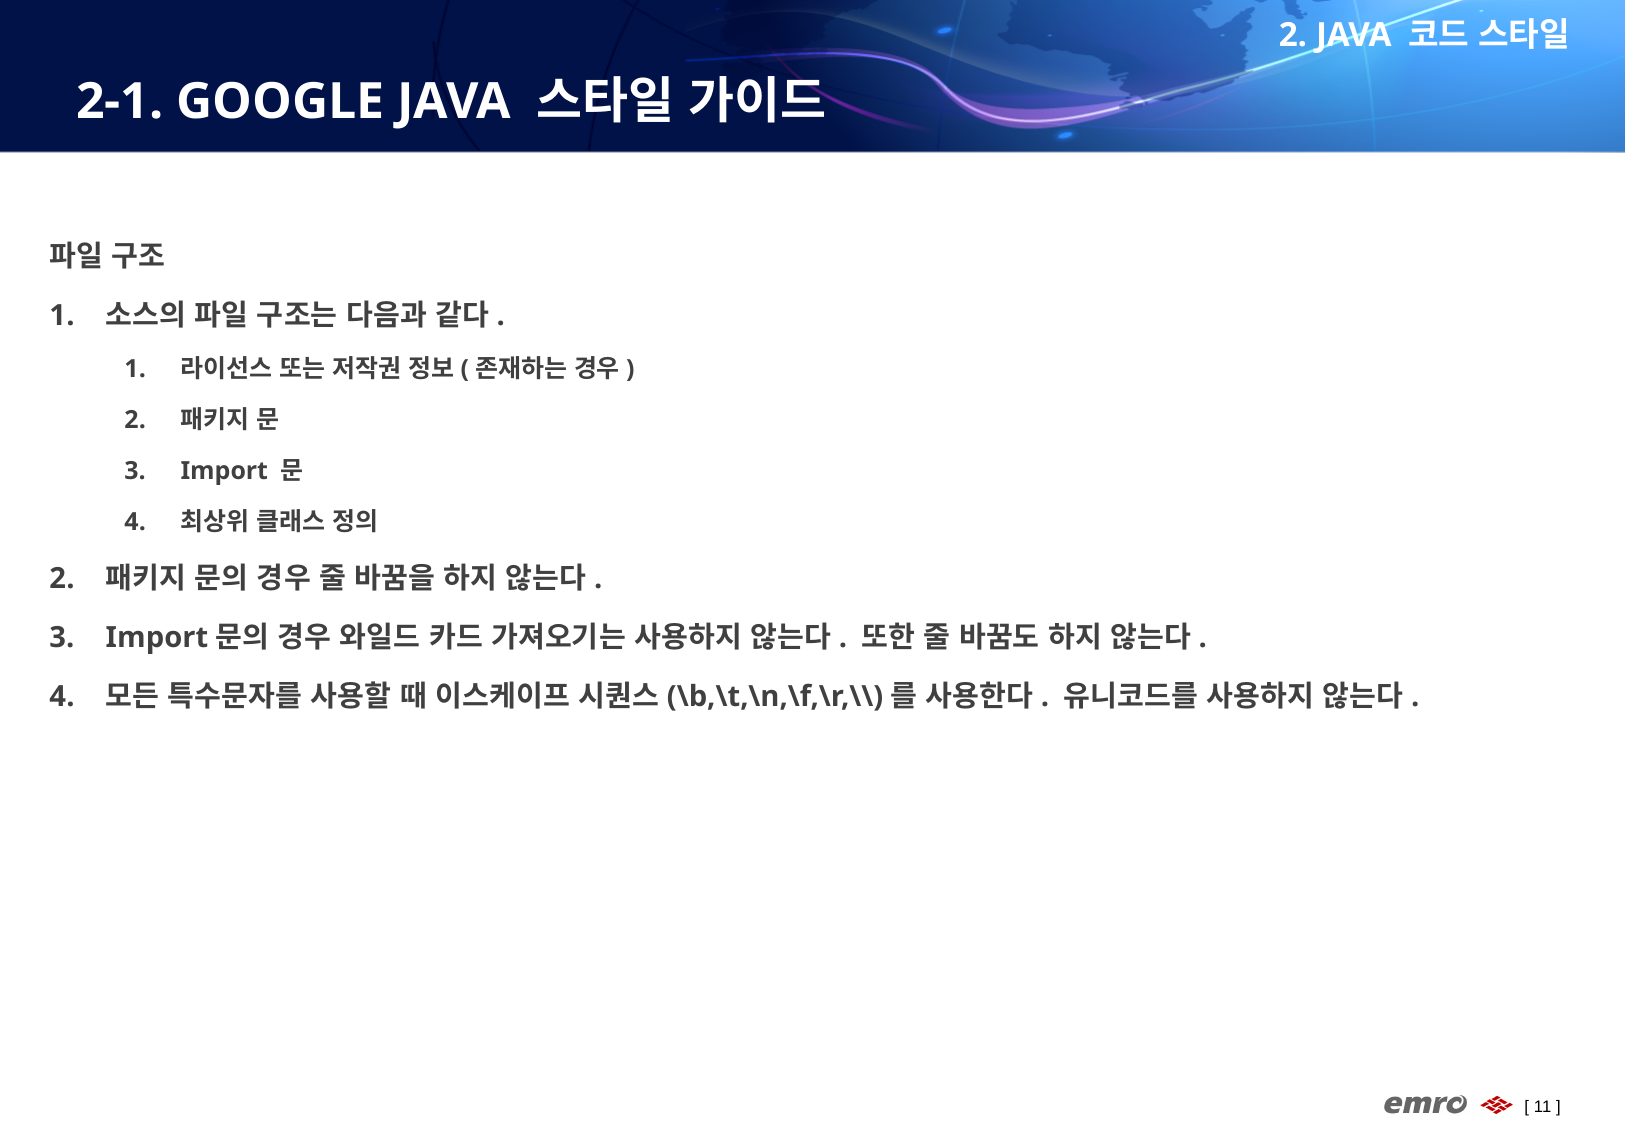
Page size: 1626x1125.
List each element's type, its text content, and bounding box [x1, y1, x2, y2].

picture [0, 0, 1625, 152]
picture [1384, 1095, 1513, 1115]
text_box 2. JAVA 코드 스타일 [1114, 3, 1585, 63]
text_box 파일 구조 소스의 파일 구조는 다음과 같다. 라이선스 또는 저작권 정보(존재하는 경우) 패키지 문 Import 문 최상위 클래스 정의 패키지 문의 경우 줄 바꿈을 하지 않는다. Import문의 경우 와일드 카드 가져오기는 사용하지 않는다. 또한 줄 바꿈도 하지 않는다. 모든 특수문자를 사용할 때 이스케이프 시퀀스(\b,\t,\n,\f,\r,\\)를 사용한다. 유니코드를 사용하지 않는다. [34, 212, 1591, 720]
title 2-1. GOOGLE JAVA 스타일 가이드 [61, 58, 1350, 139]
